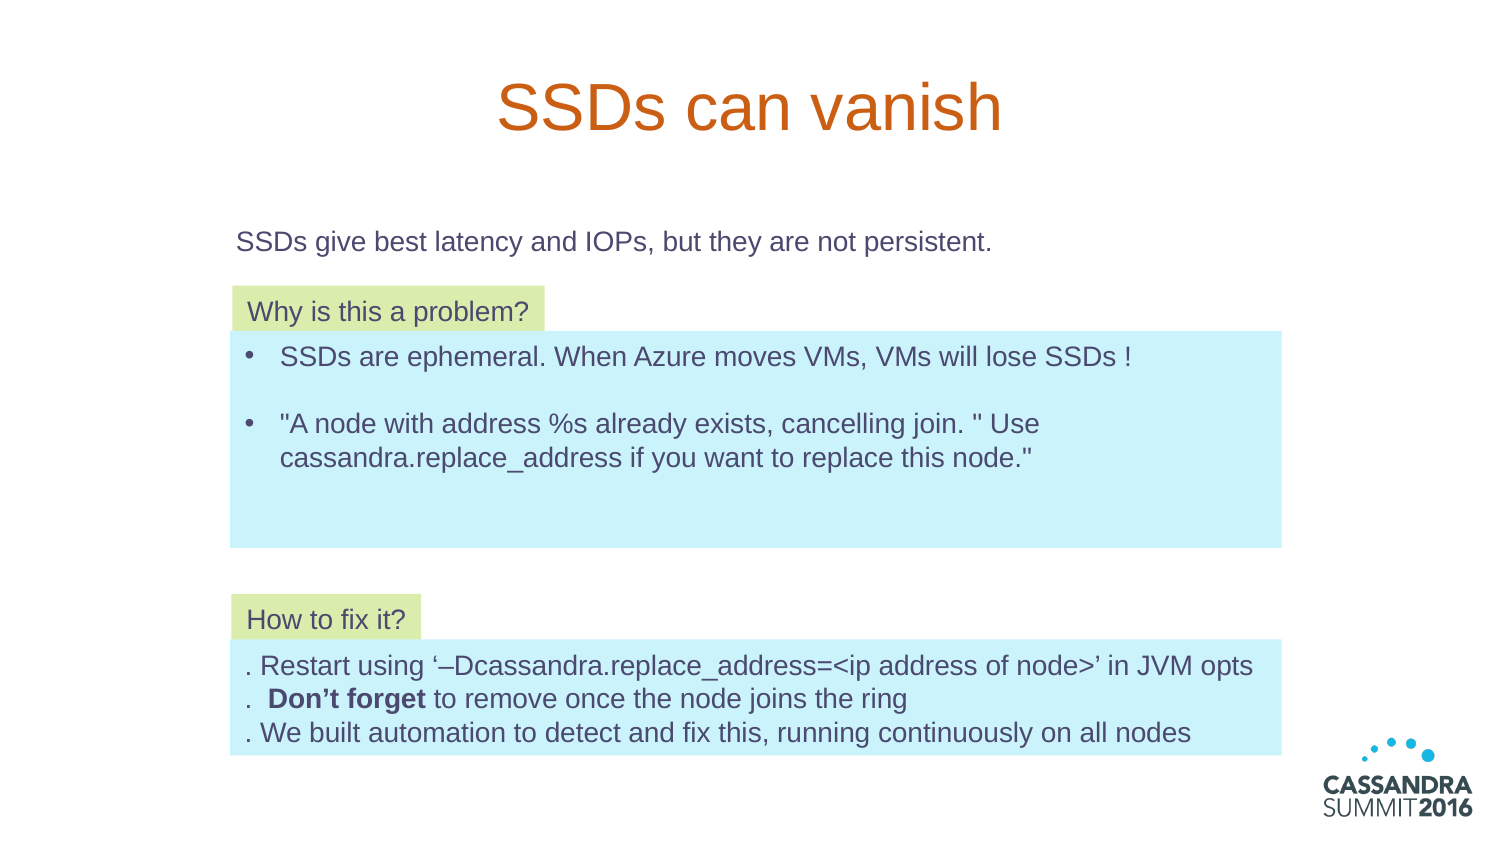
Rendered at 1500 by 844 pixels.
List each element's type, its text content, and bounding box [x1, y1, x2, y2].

text_box SSDs give best latency and IOPs, but they are not persistent. [221, 215, 1009, 265]
text_box SSDs are ephemeral. When Azure moves VMs, VMs will lose SSDs ! "A node with address %s already exists, cancelling join. " Use cassandra.replace_address if you want to replace this node." [229, 330, 1282, 548]
picture [1320, 734, 1475, 819]
title SSDs can vanish [75, 33, 1425, 175]
text_box . Restart using ‘–Dcassandra.replace_address=<ip address of node>’ in JVM opts . Don’t forget to remove once the node joins the ring . We built automation to detect and fix this, running continuously on all nodes [229, 639, 1282, 756]
text_box Why is this a problem? [232, 285, 545, 330]
text_box How to fix it? [231, 593, 422, 639]
